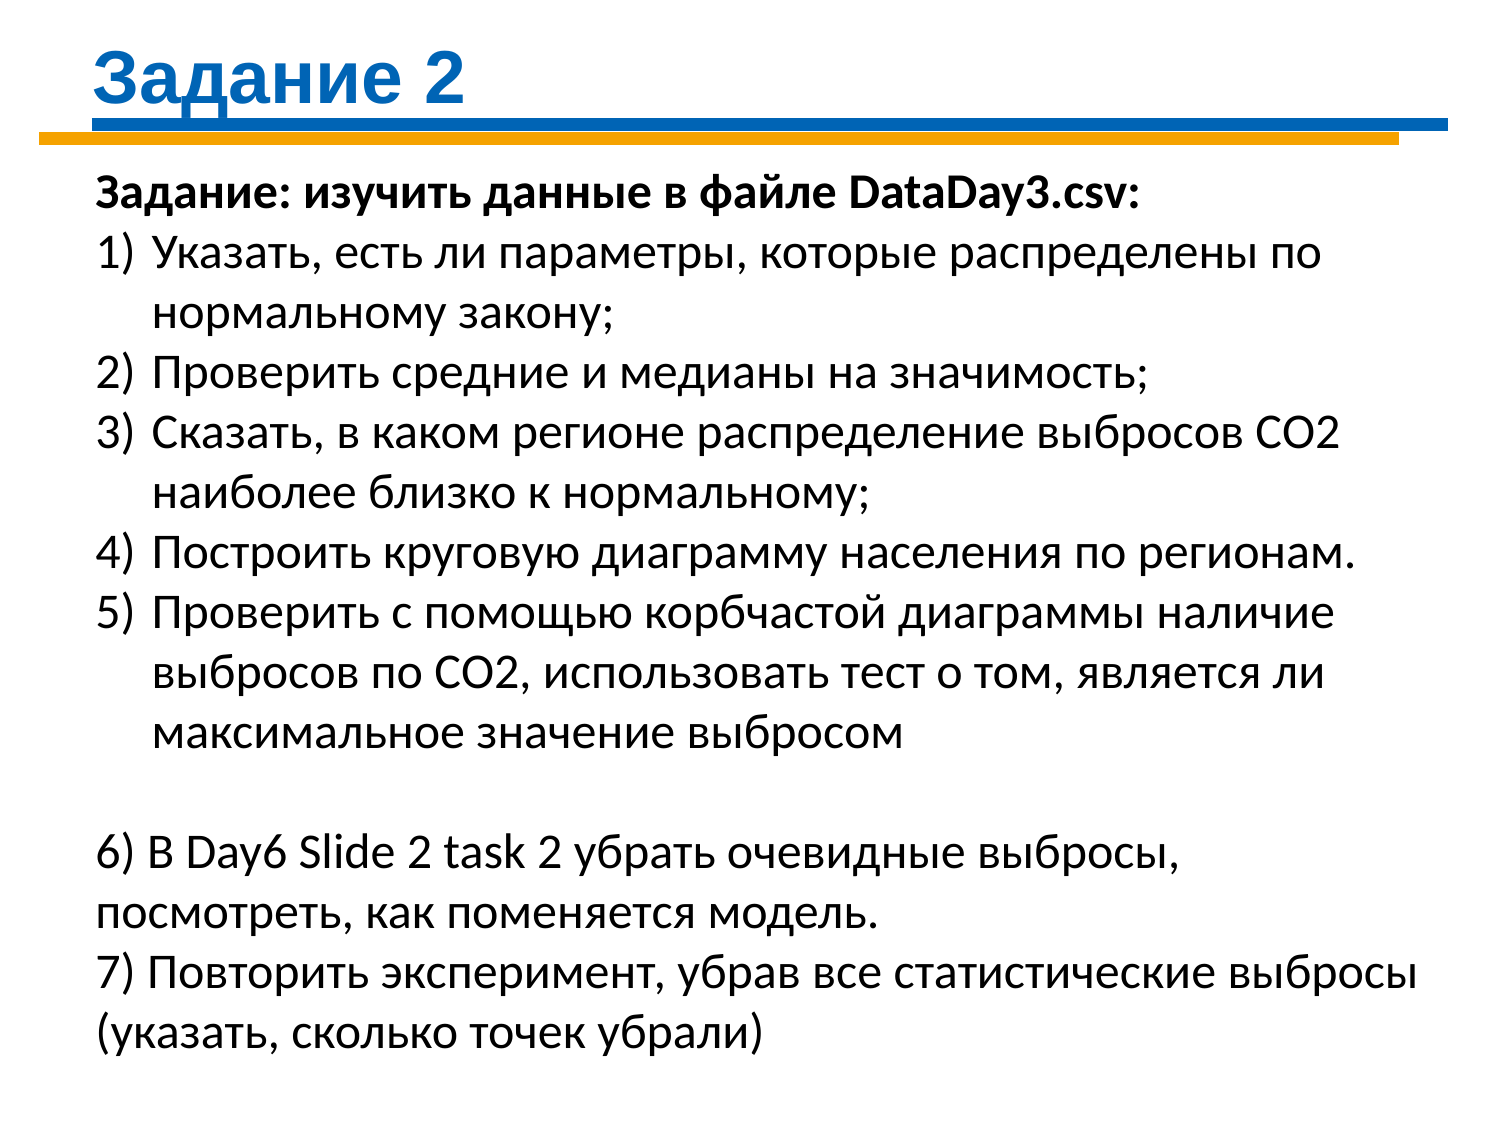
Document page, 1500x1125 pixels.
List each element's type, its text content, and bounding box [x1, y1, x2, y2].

text_box Задание: изучить данные в файле DataDay3.csv: Указать, есть ли параметры, которые распределены по нормальному закону; Проверить средние и медианы на значимость; Сказать, в каком регионе распределение выбросов СО2 наиболее близко к нормальному; Построить круговую диаграмму населения по регионам. Проверить с помощью корбчастой диаграммы наличие выбросов по СО2, использовать тест о том, является ли максимальное значение выбросом 6) В Day6 Slide 2 task 2 убрать очевидные выбросы, посмотреть, как поменяется модель. 7) Повторить эксперимент, убрав все статистические выбросы (указать, сколько точек убрали) [80, 151, 1448, 1066]
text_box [39, 124, 1448, 139]
text_box Задание 2 [80, 22, 1476, 125]
